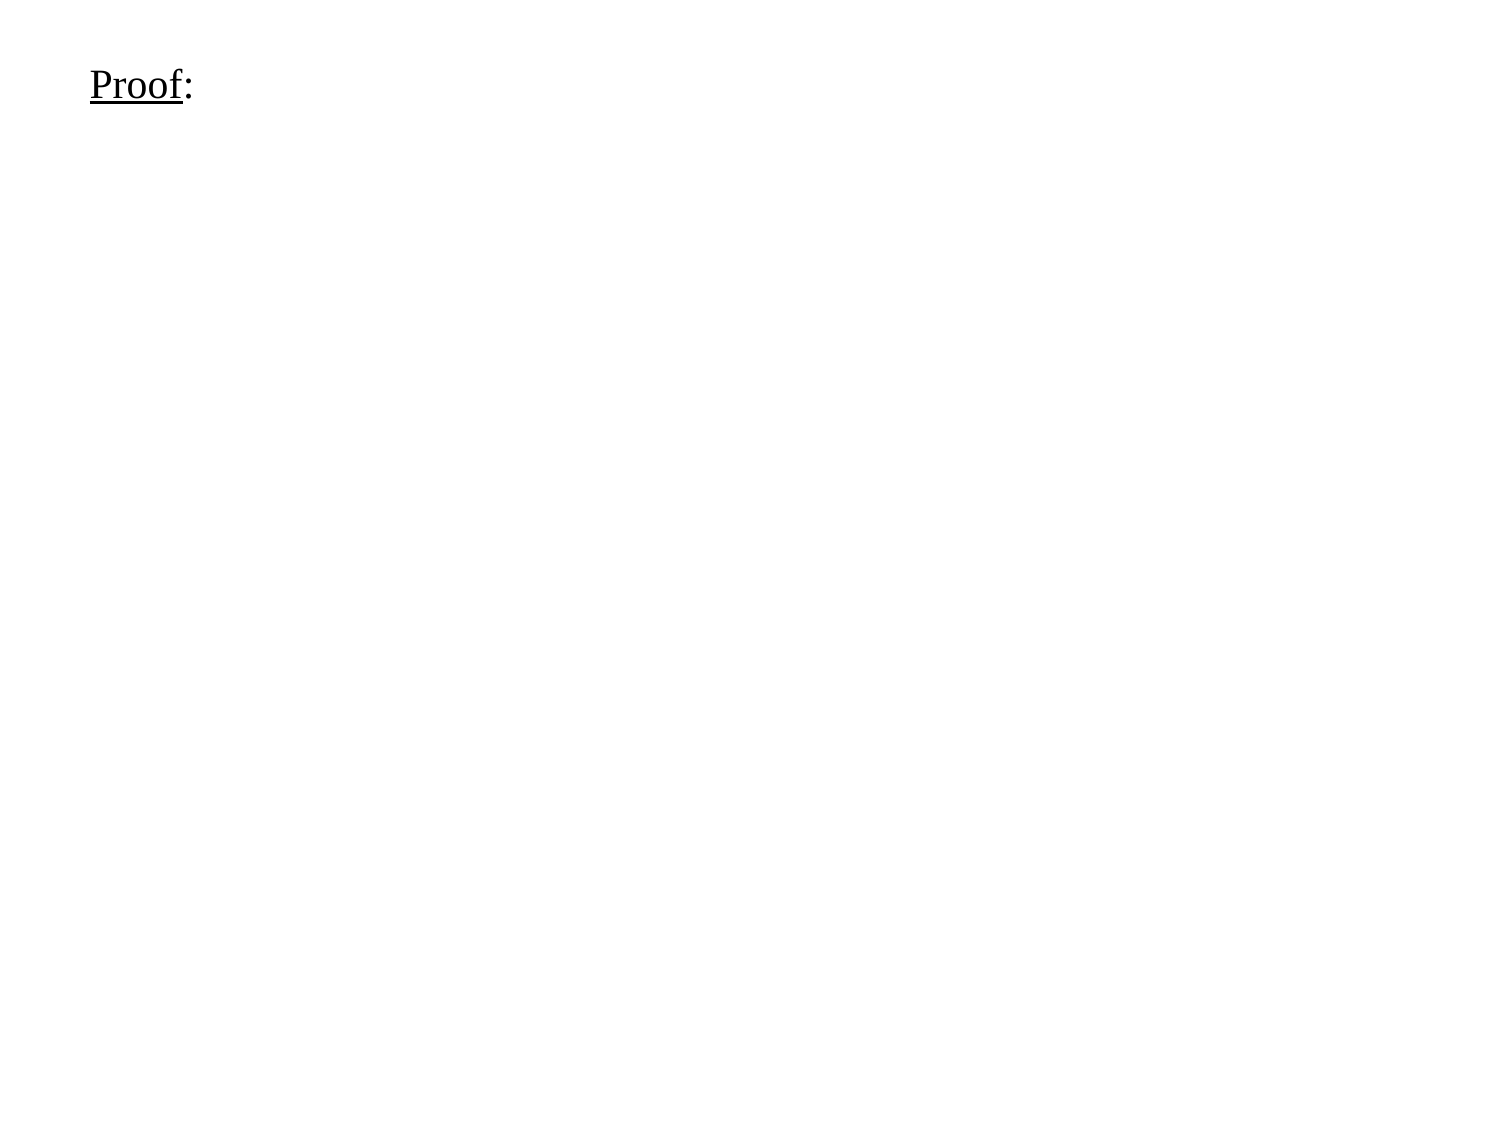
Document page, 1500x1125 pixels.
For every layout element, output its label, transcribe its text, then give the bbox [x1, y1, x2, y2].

text_box Proof: [0, 0, 210, 115]
